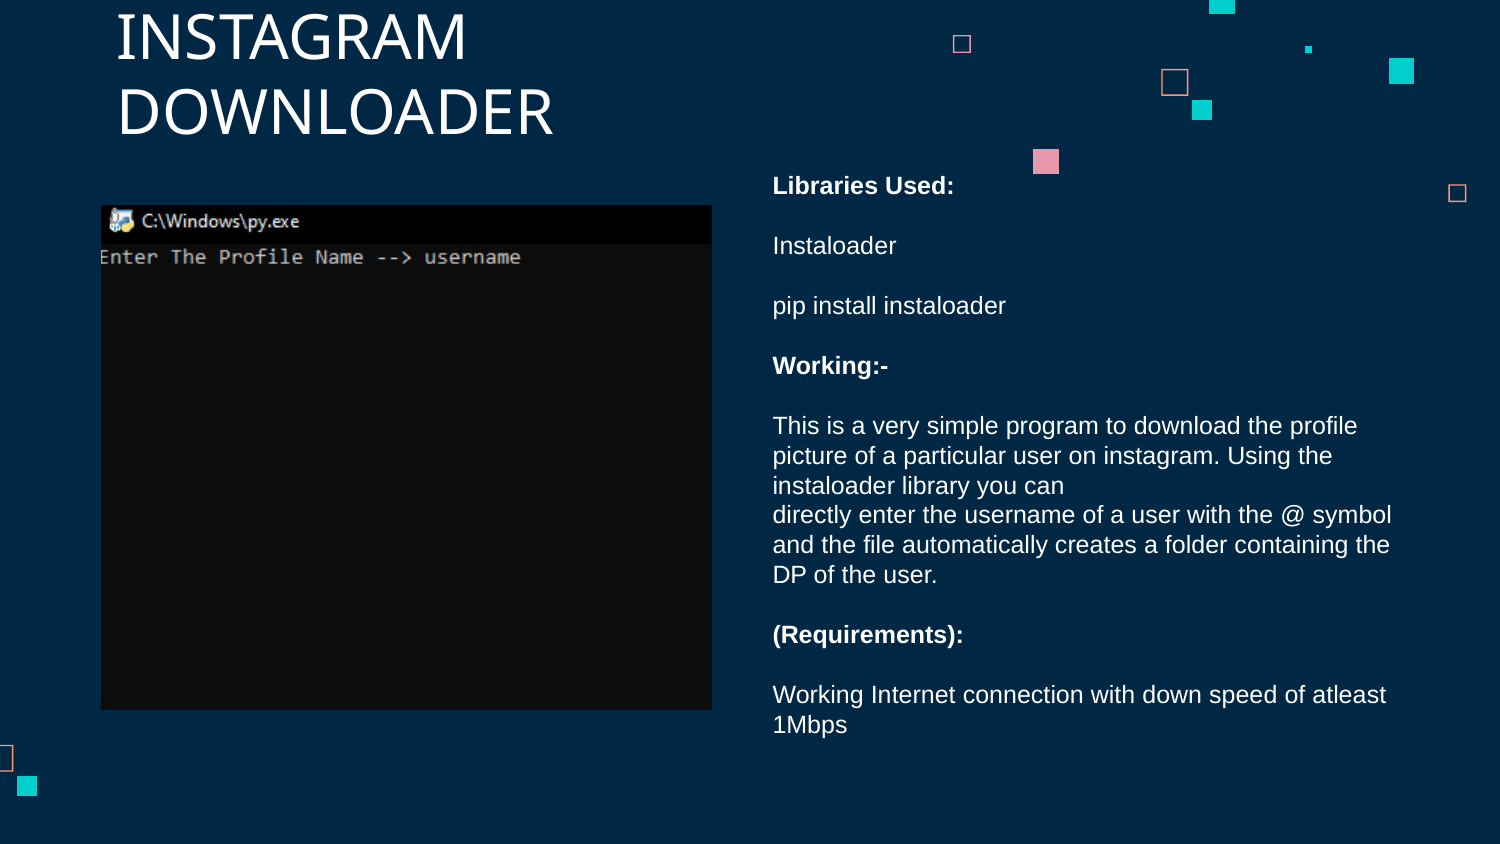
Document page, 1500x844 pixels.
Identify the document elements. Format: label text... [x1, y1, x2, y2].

text_box Libraries Used: Instaloader pip install instaloader Working:- This is a very simple program to download the profile picture of a particular user on instagram. Using the instaloader library you can directly enter the username of a user with the @ symbol and the file automatically creates a folder containing the DP of the user. (Requirements): Working Internet connection with down speed of atleast 1Mbps [757, 162, 1436, 746]
picture [101, 205, 712, 711]
title INSTAGRAM DOWNLOADER [101, 67, 878, 163]
